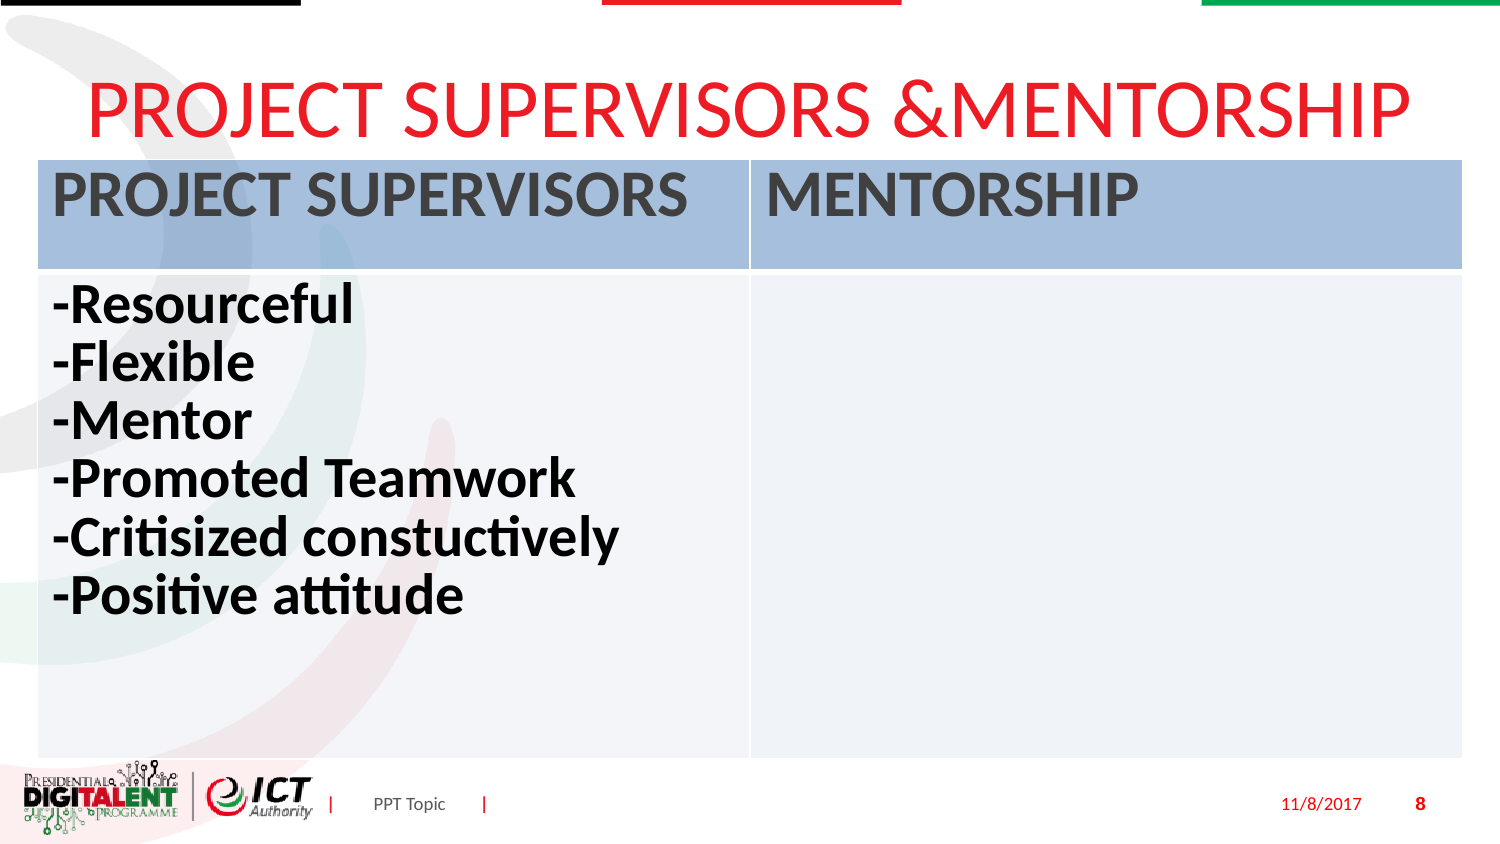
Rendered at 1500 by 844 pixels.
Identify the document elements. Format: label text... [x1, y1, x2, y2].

table_header MENTORSHIP [751, 160, 1462, 269]
table_cell [751, 275, 1462, 758]
title PROJECT SUPERVISORS &MENTORSHIP [37, 33, 1463, 159]
picture [0, 15, 463, 844]
table_cell -Resourceful -Flexible -Mentor -Promoted Teamwork -Critisized constuctively -Positive attitude [38, 275, 749, 758]
table_header PROJECT SUPERVISORS [38, 160, 749, 269]
